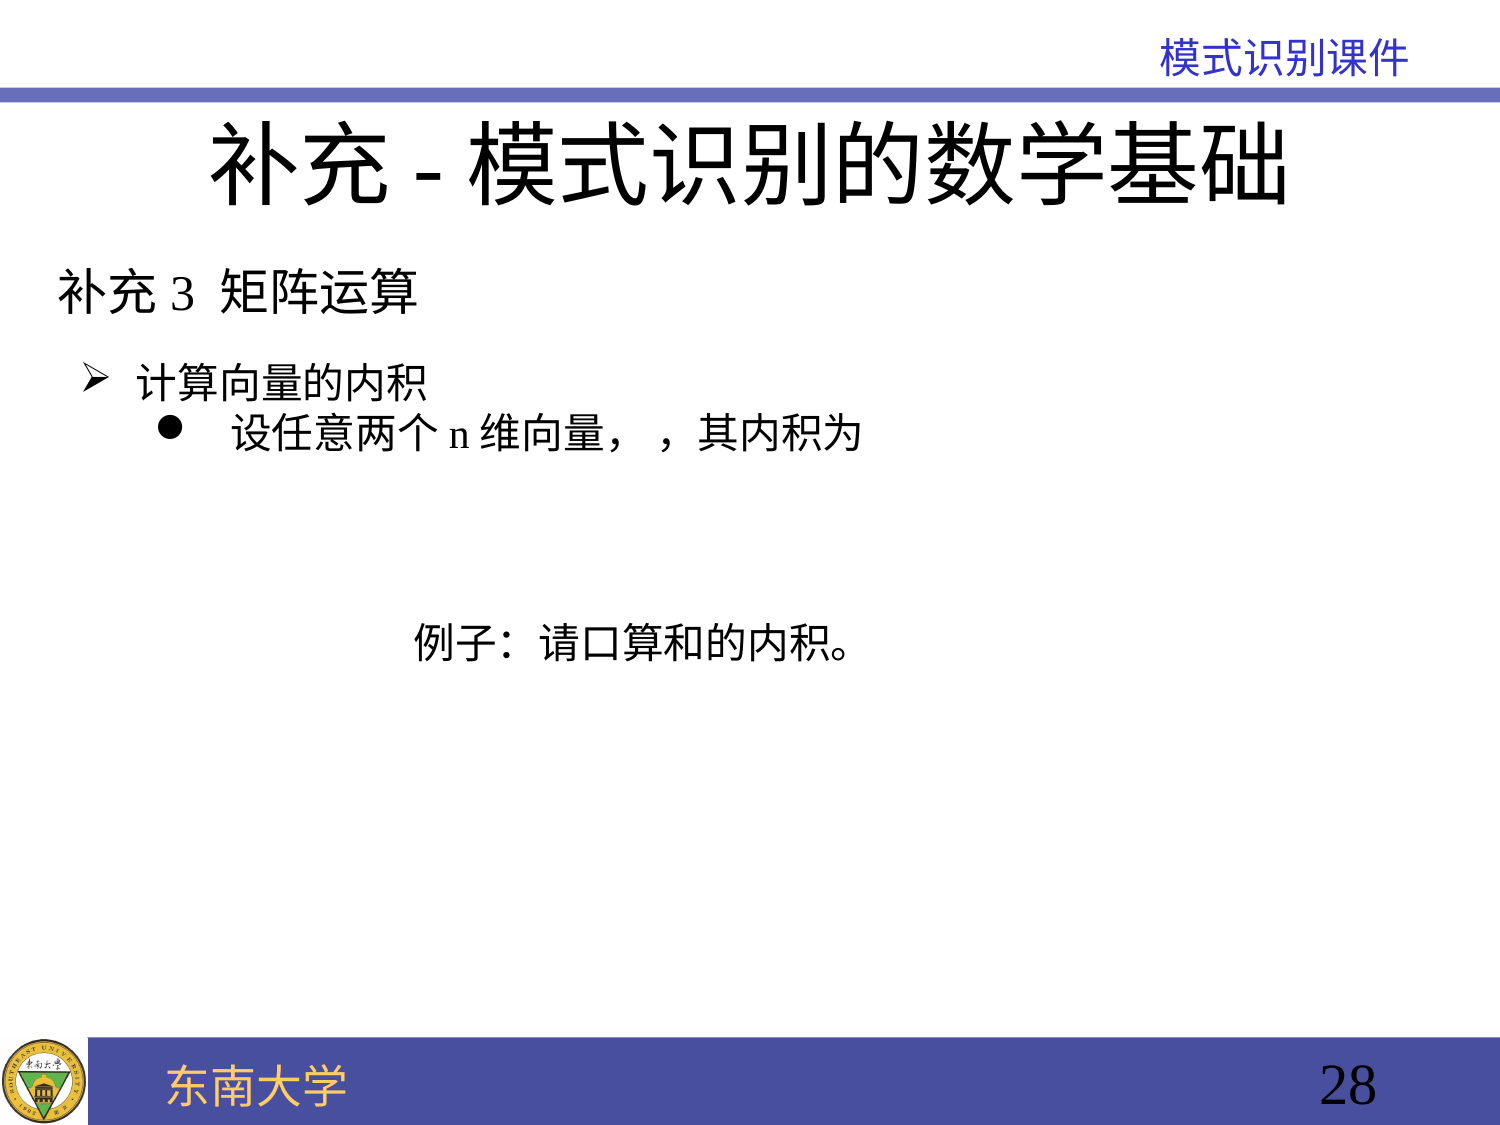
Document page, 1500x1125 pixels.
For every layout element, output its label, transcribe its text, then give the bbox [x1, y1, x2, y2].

text_box 补充-模式识别的数学基础 [112, 99, 1388, 288]
picture [0, 1038, 88, 1125]
text_box 补充3 矩阵运算 [43, 252, 435, 328]
text_box 28 [1304, 1039, 1500, 1124]
